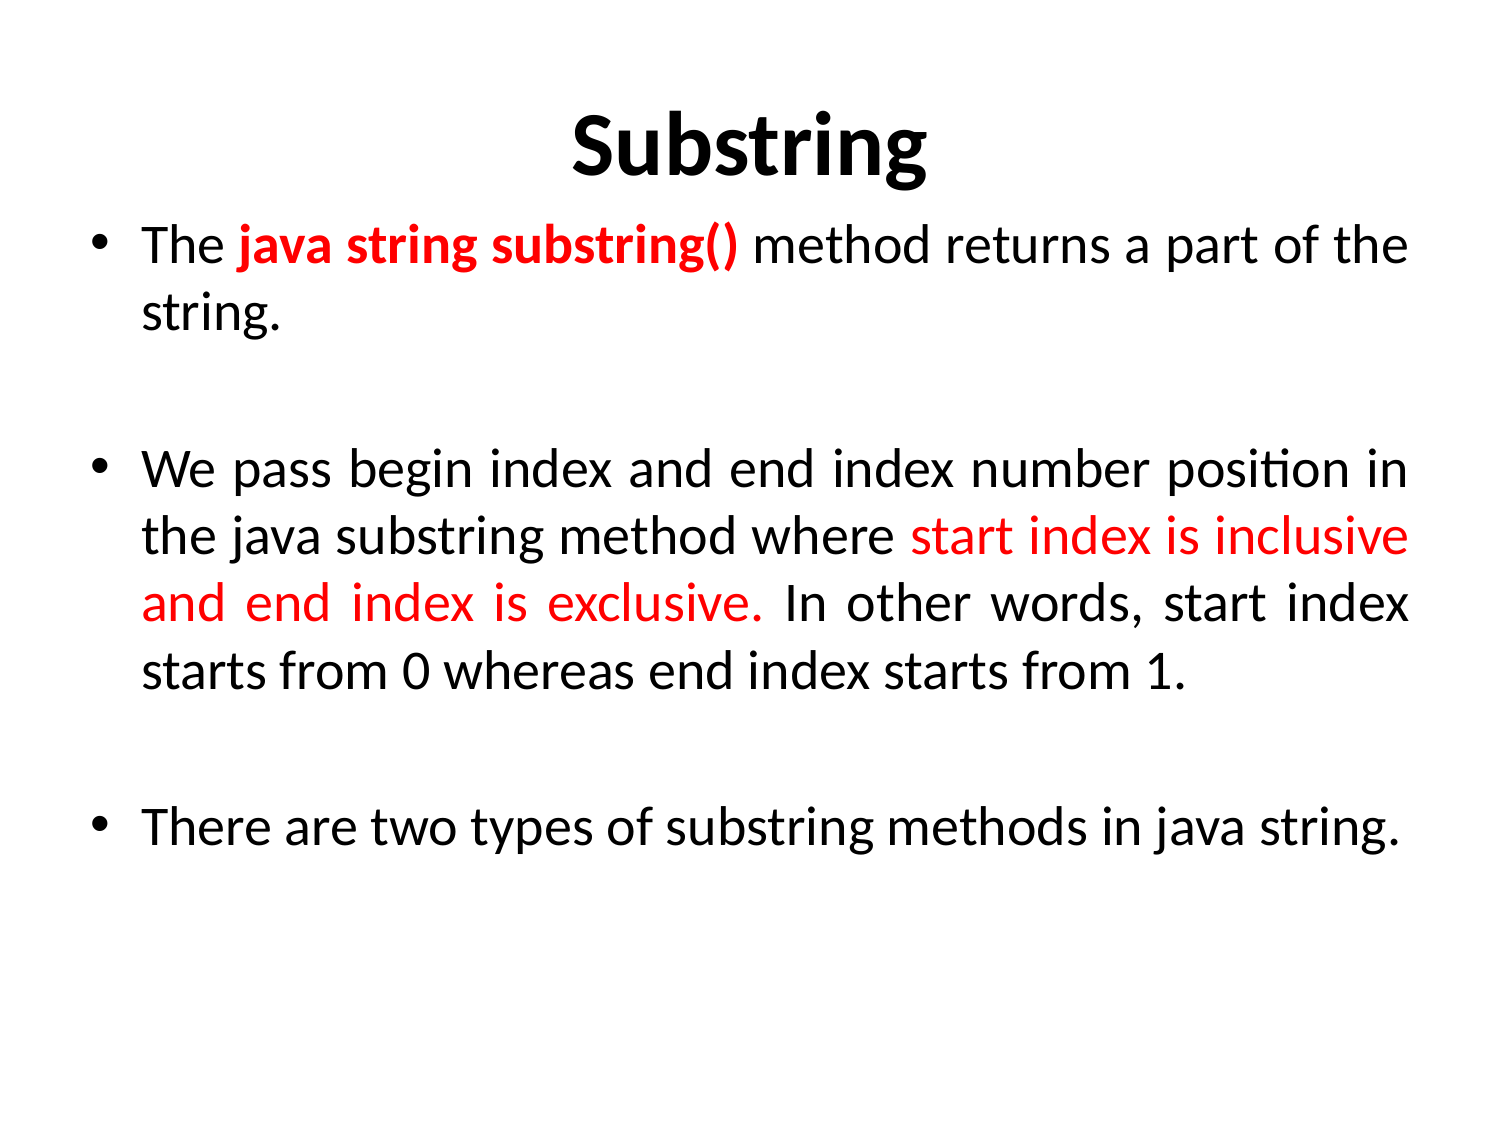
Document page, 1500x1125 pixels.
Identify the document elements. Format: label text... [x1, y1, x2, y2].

title Substring [75, 45, 1425, 200]
list The java string substring() method returns a part of the string. We pass begin index and end index number position in the java substring method where start index is inclusive and end index is exclusive. In other words, start index starts from 0 whereas end index starts from 1. There are two types of substring methods in java string. [75, 200, 1425, 1005]
